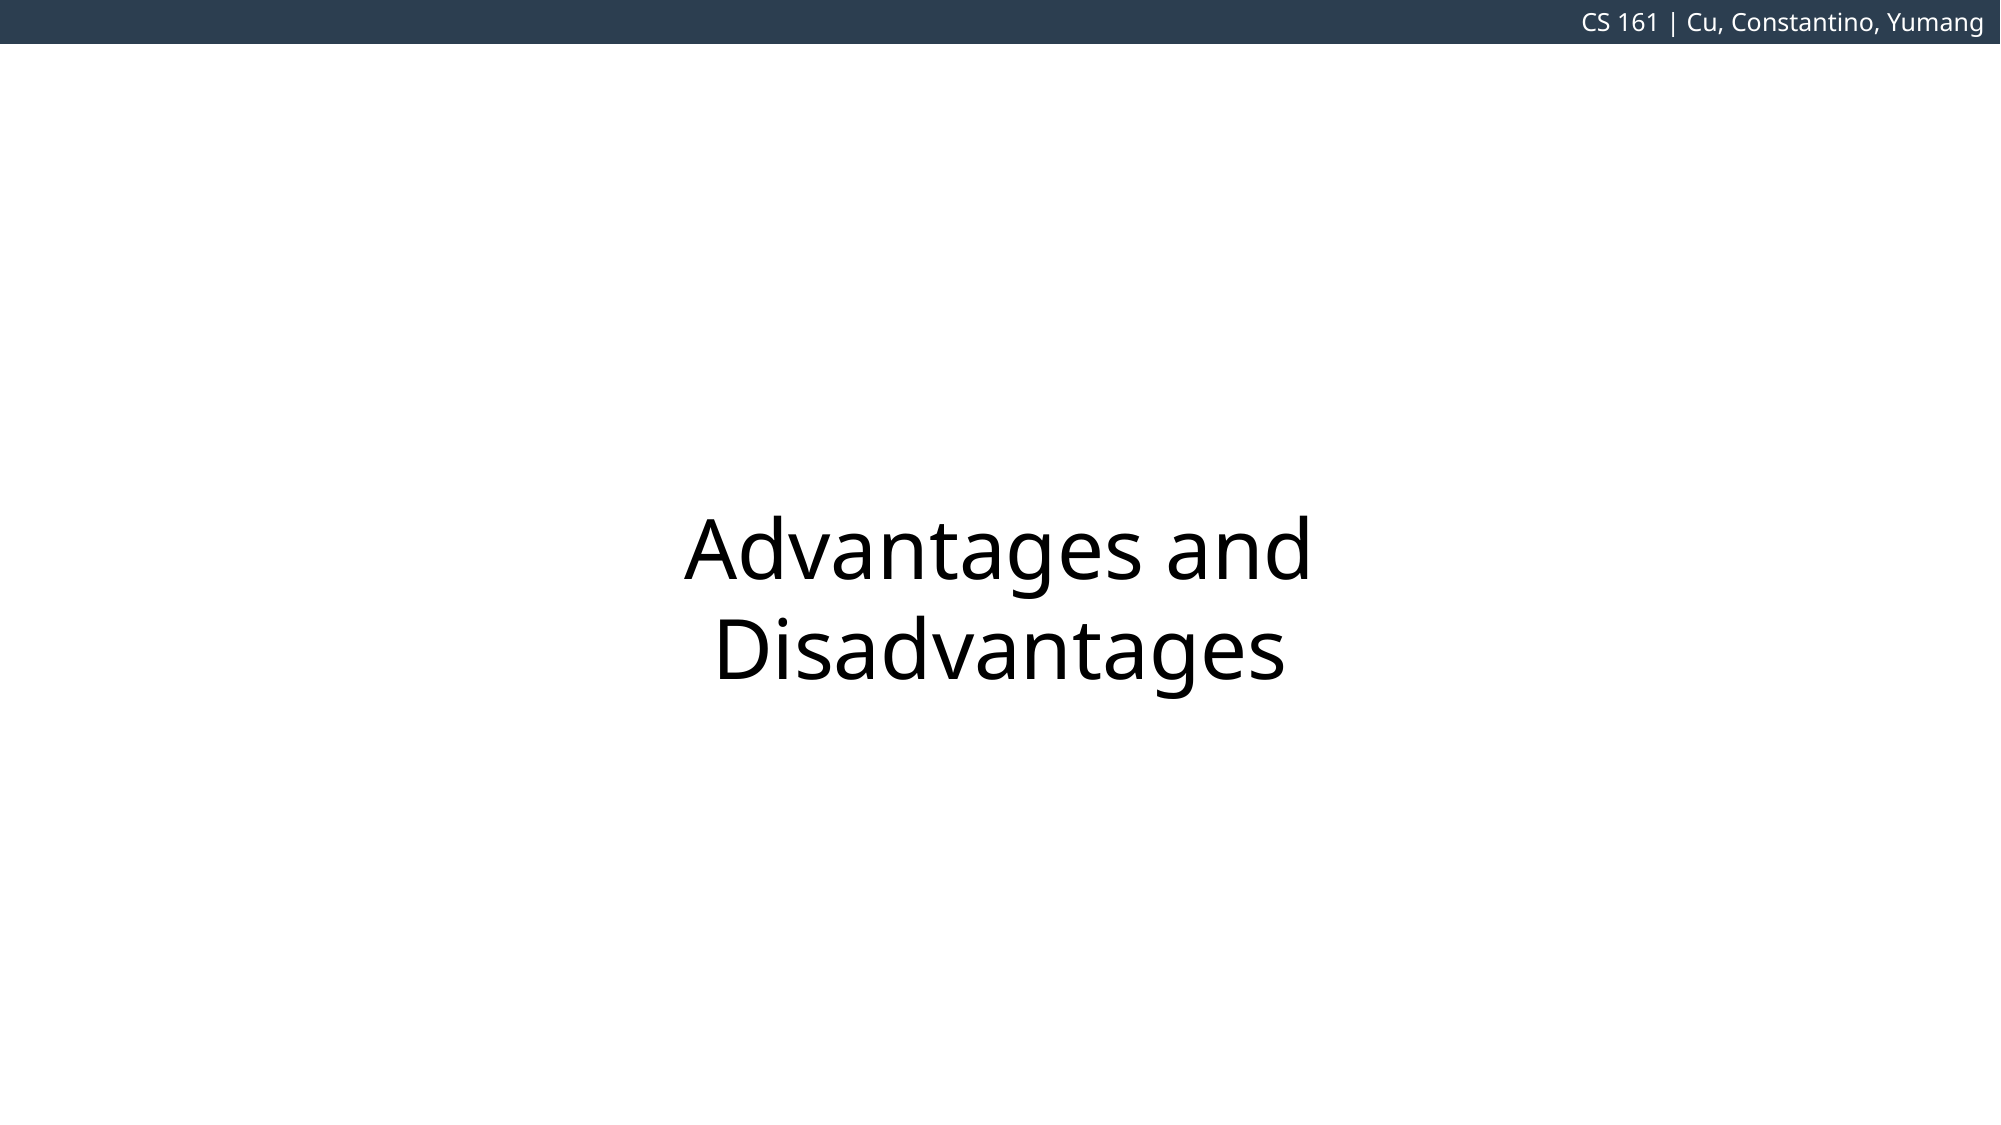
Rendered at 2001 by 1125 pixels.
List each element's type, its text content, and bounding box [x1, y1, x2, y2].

text_box Advantages and Disadvantages [528, 488, 1472, 704]
text_box CS 161 | Cu, Constantino, Yumang [0, 0, 2000, 45]
